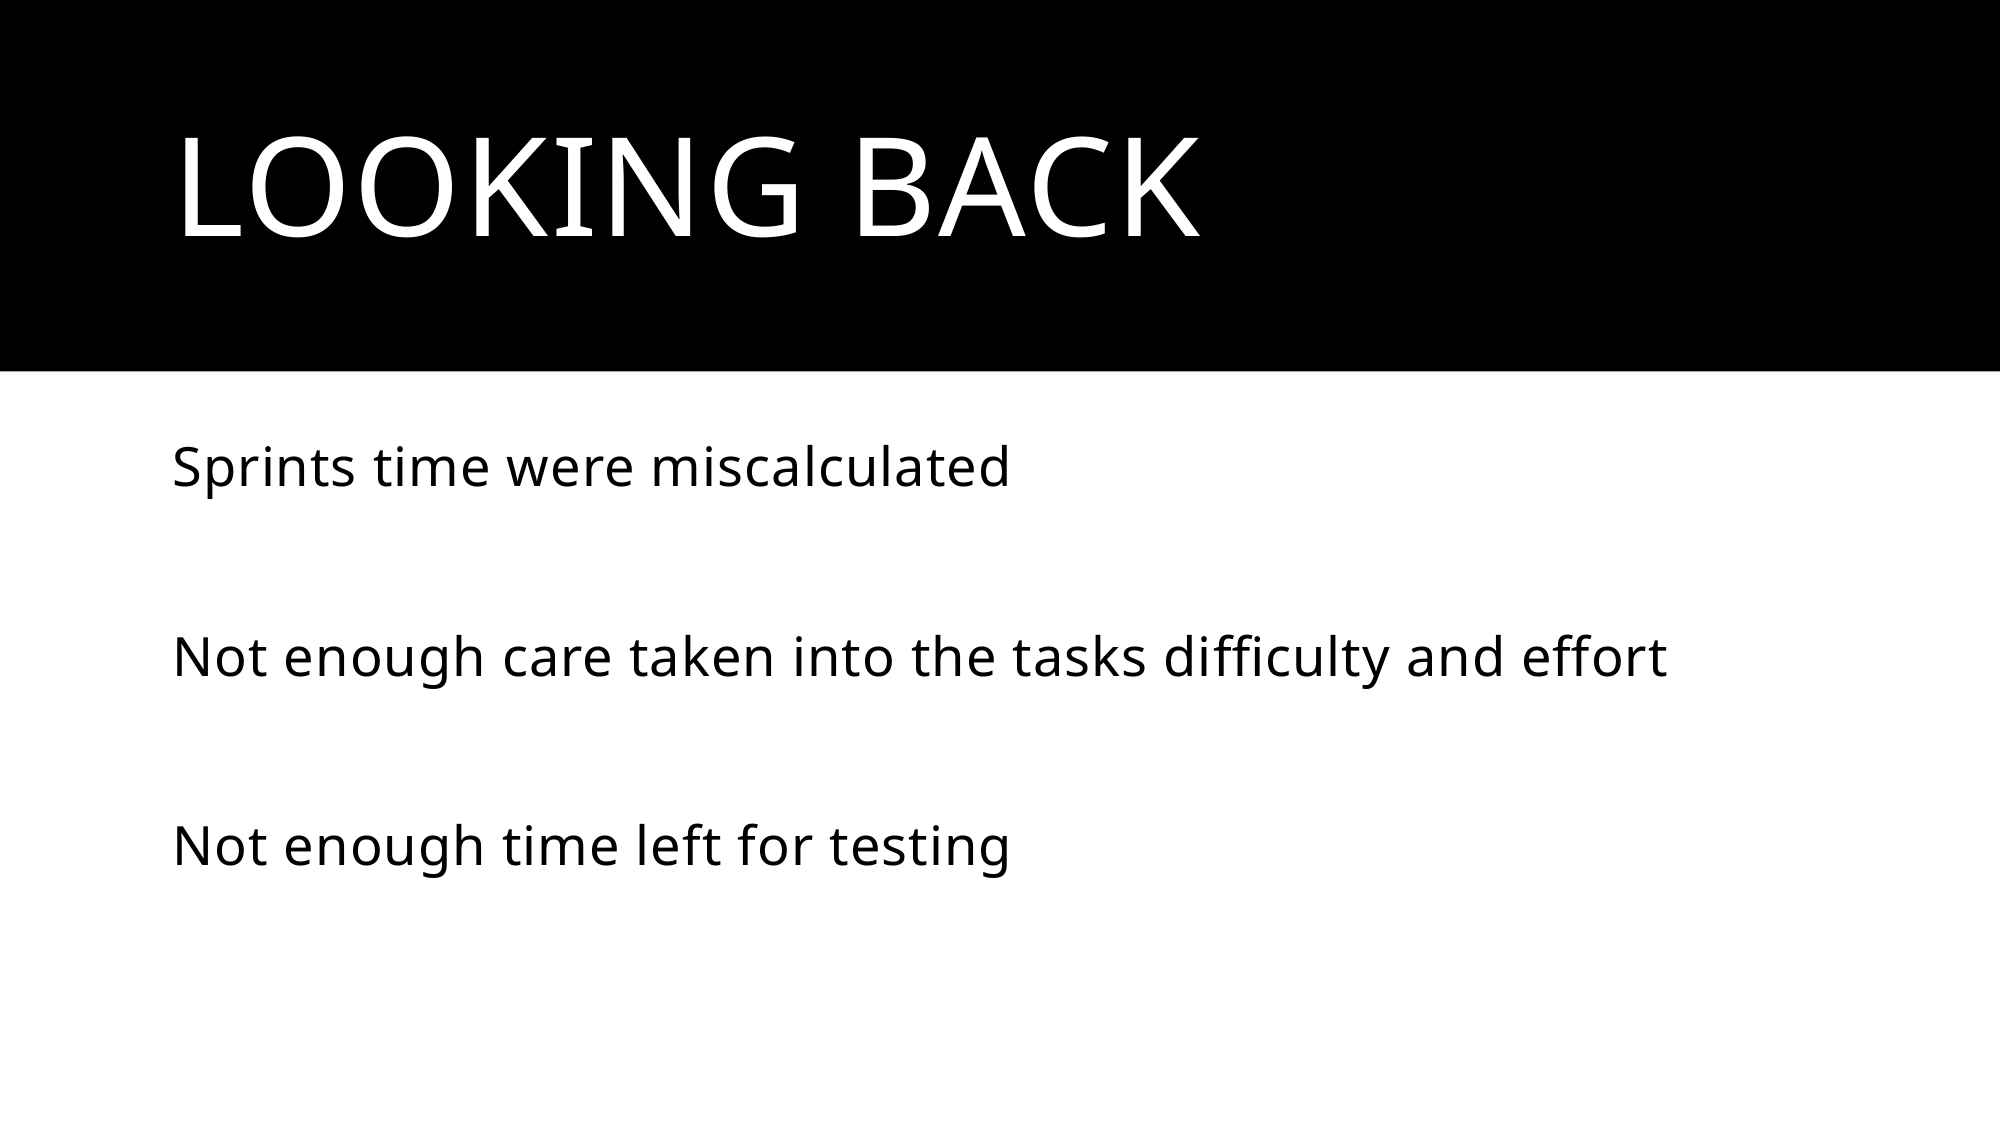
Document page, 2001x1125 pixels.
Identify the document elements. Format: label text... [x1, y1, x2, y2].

title Looking back [157, 52, 1842, 332]
list Sprints time were miscalculated Not enough care taken into the tasks difficulty and effort Not enough time left for testing [157, 424, 1842, 1014]
